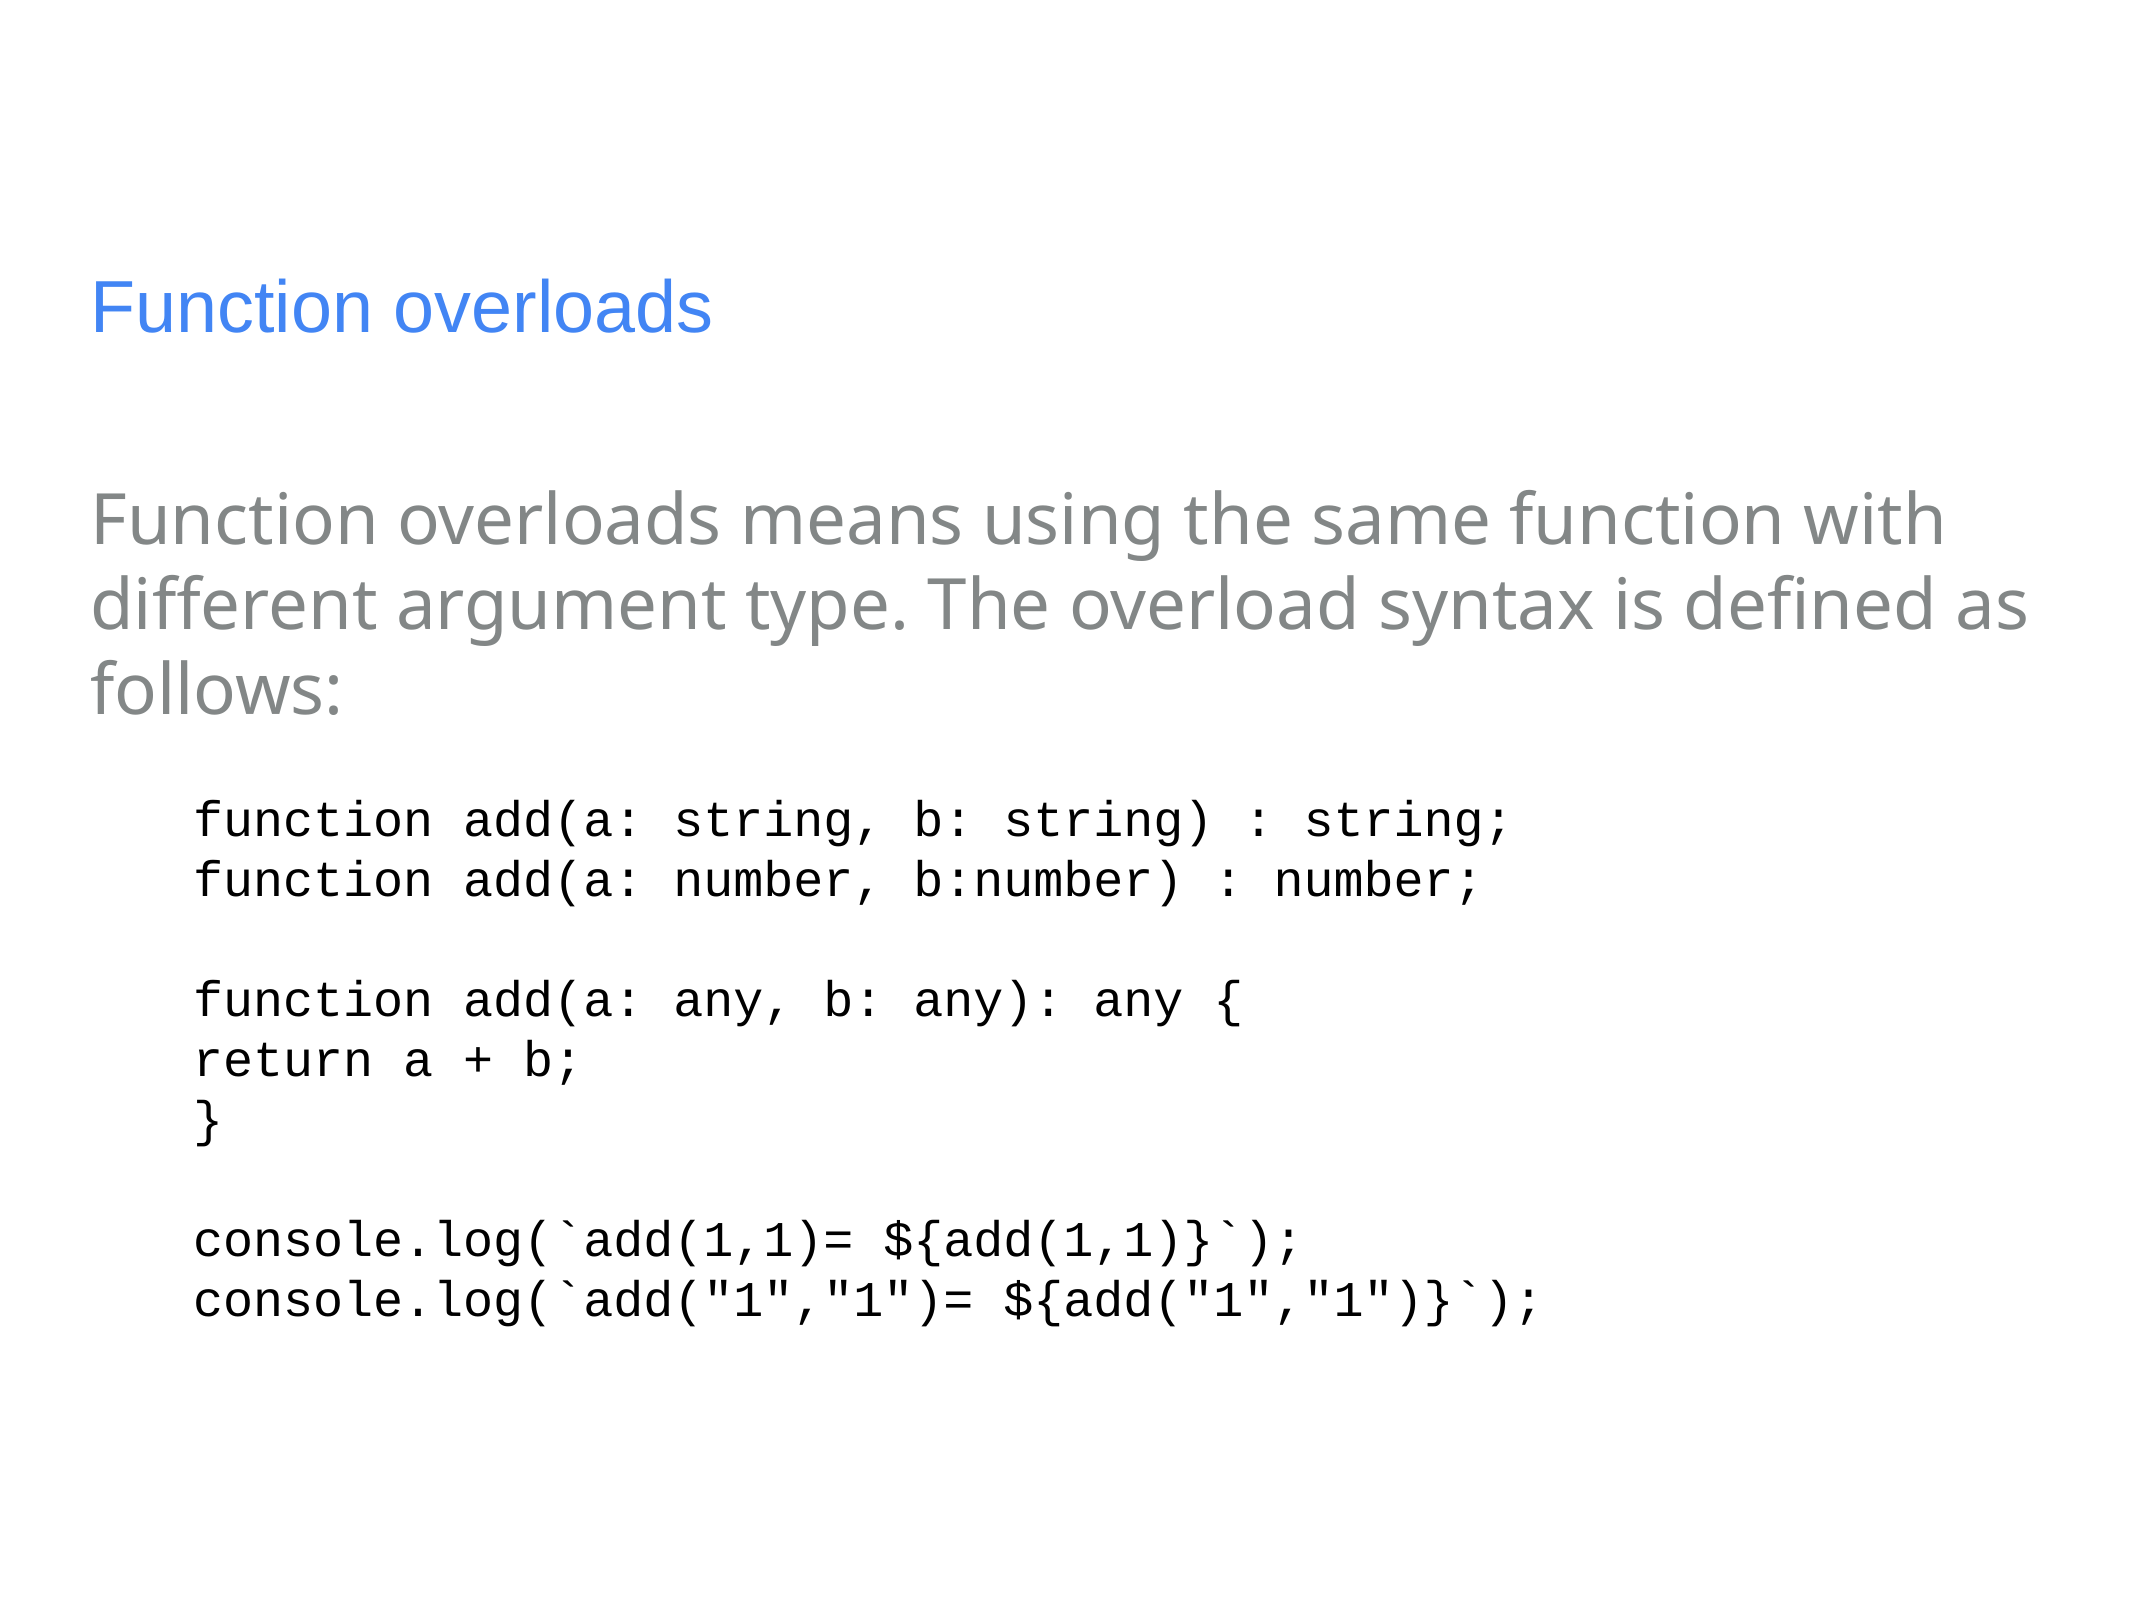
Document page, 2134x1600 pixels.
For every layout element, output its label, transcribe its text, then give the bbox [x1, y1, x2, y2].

list Function overloads means using the same function with different argument type. The overload syntax is defined as follows: [66, 450, 2067, 1452]
title Function overloads [66, 252, 2067, 371]
text_box function add(a: string, b: string) : string; function add(a: number, b:number) : number; function add(a: any, b: any): any { return a + b; } console.log(`add(1,1)= ${add(1,1)}`); console.log(`add("1","1")= ${add("1","1")}`); [178, 771, 2026, 1342]
